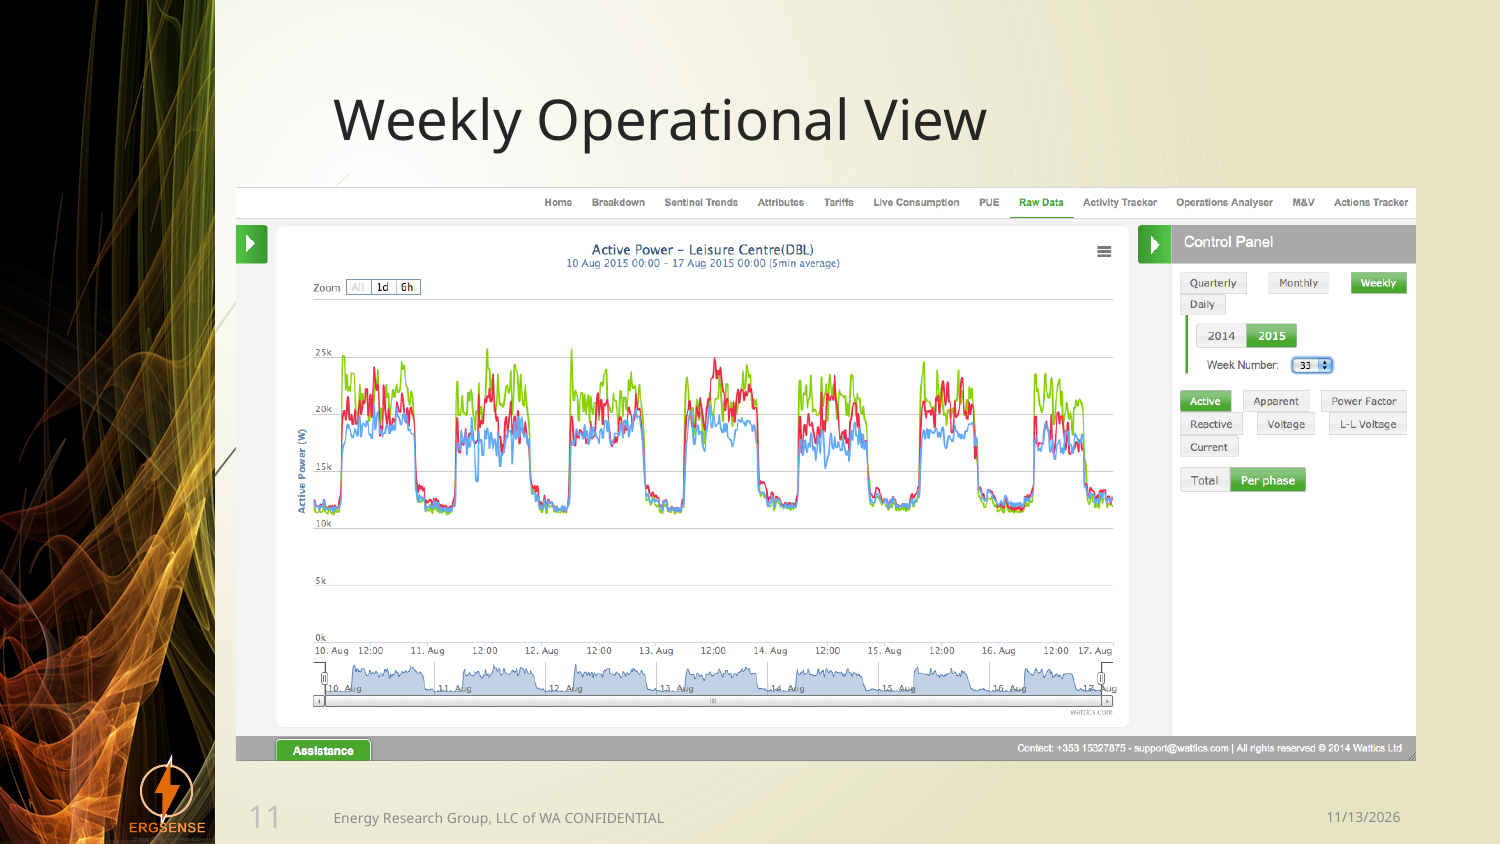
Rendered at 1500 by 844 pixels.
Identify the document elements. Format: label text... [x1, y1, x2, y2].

slide_number 11 [202, 796, 299, 842]
title Weekly Operational View [319, 76, 1416, 187]
picture [235, 187, 1417, 762]
picture [0, 0, 215, 844]
footer Energy Research Group, LLC of WA CONFIDENTIAL [318, 796, 1256, 842]
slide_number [1274, 795, 1416, 841]
